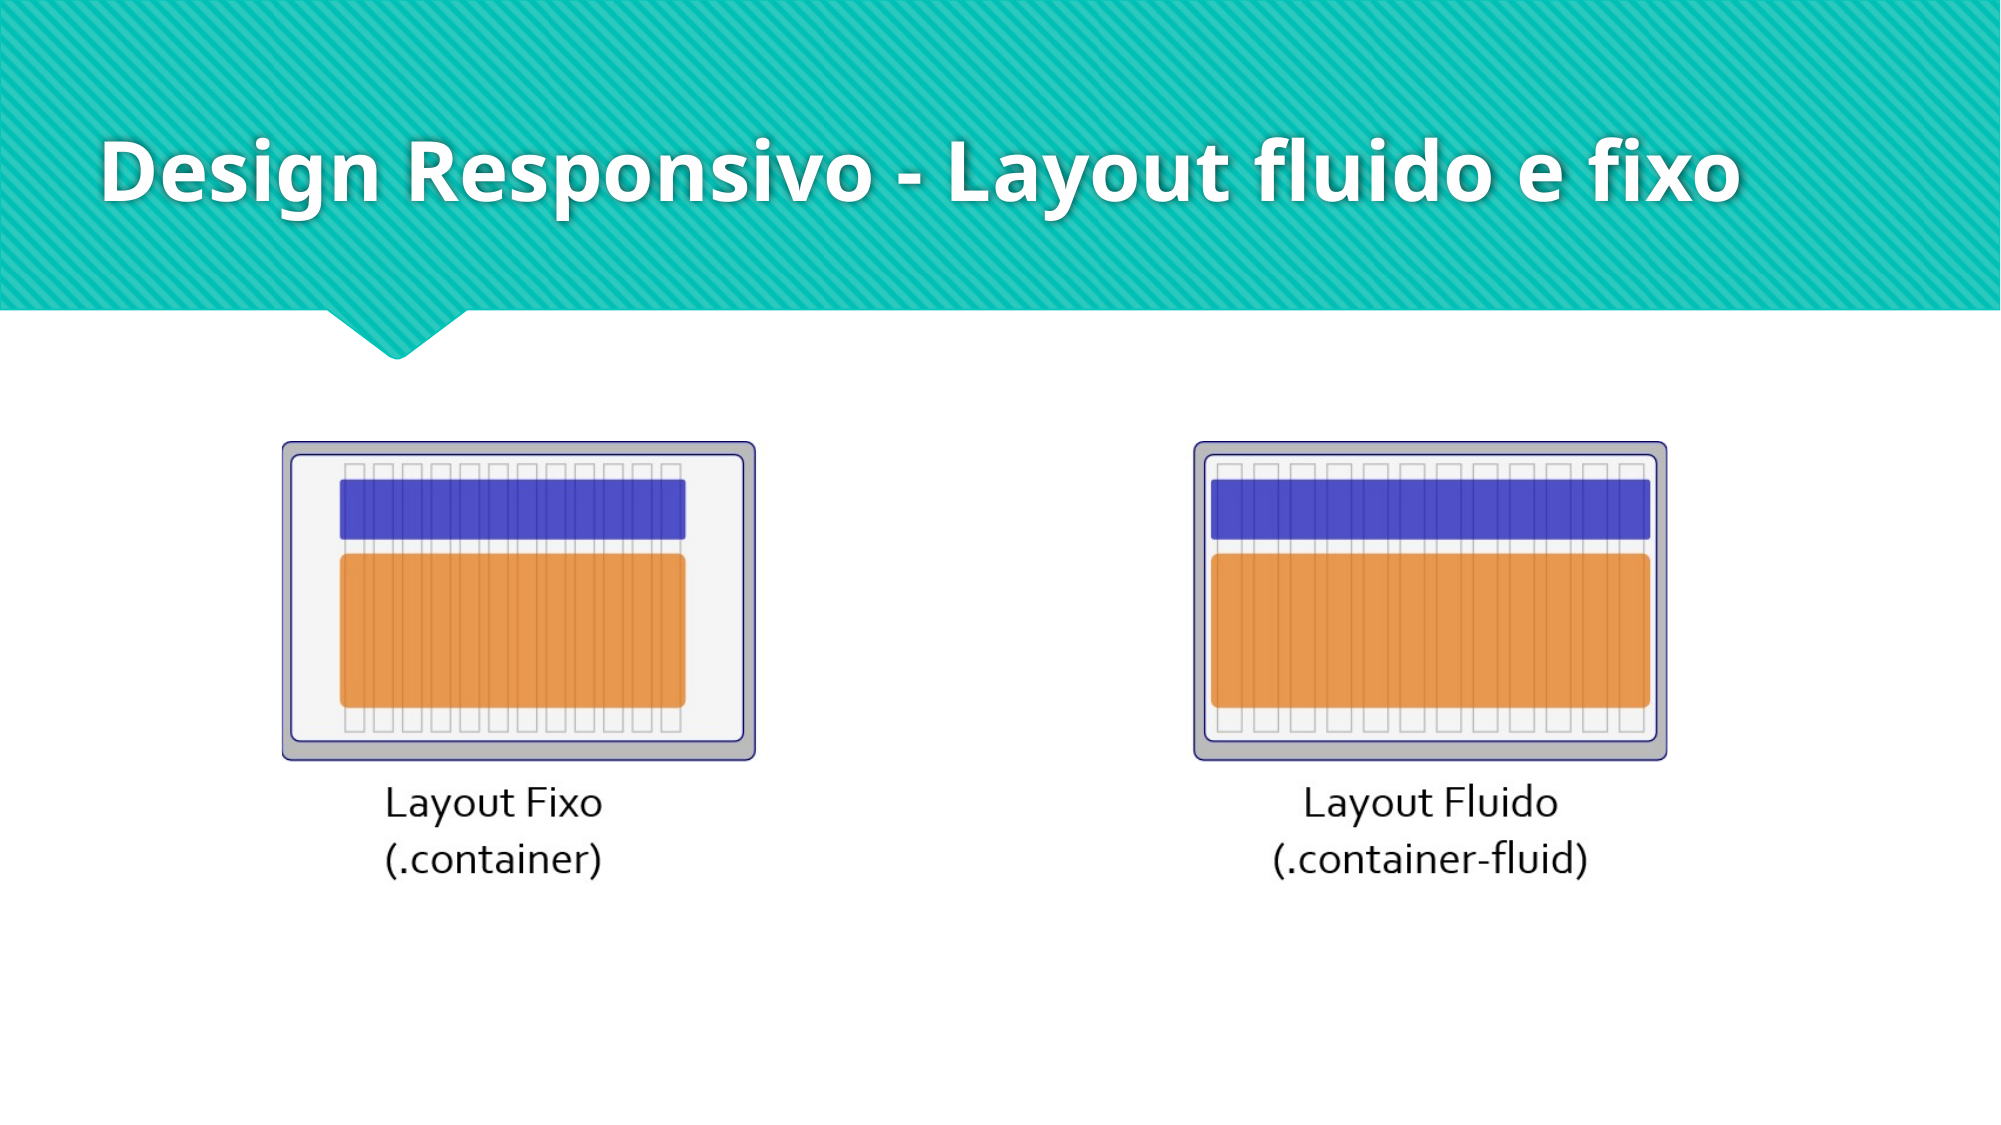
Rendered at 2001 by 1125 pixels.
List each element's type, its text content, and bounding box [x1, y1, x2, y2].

picture [281, 441, 778, 885]
picture [1149, 441, 1668, 885]
text_box Design Responsivo - Layout fluido e fixo [82, 66, 1818, 226]
